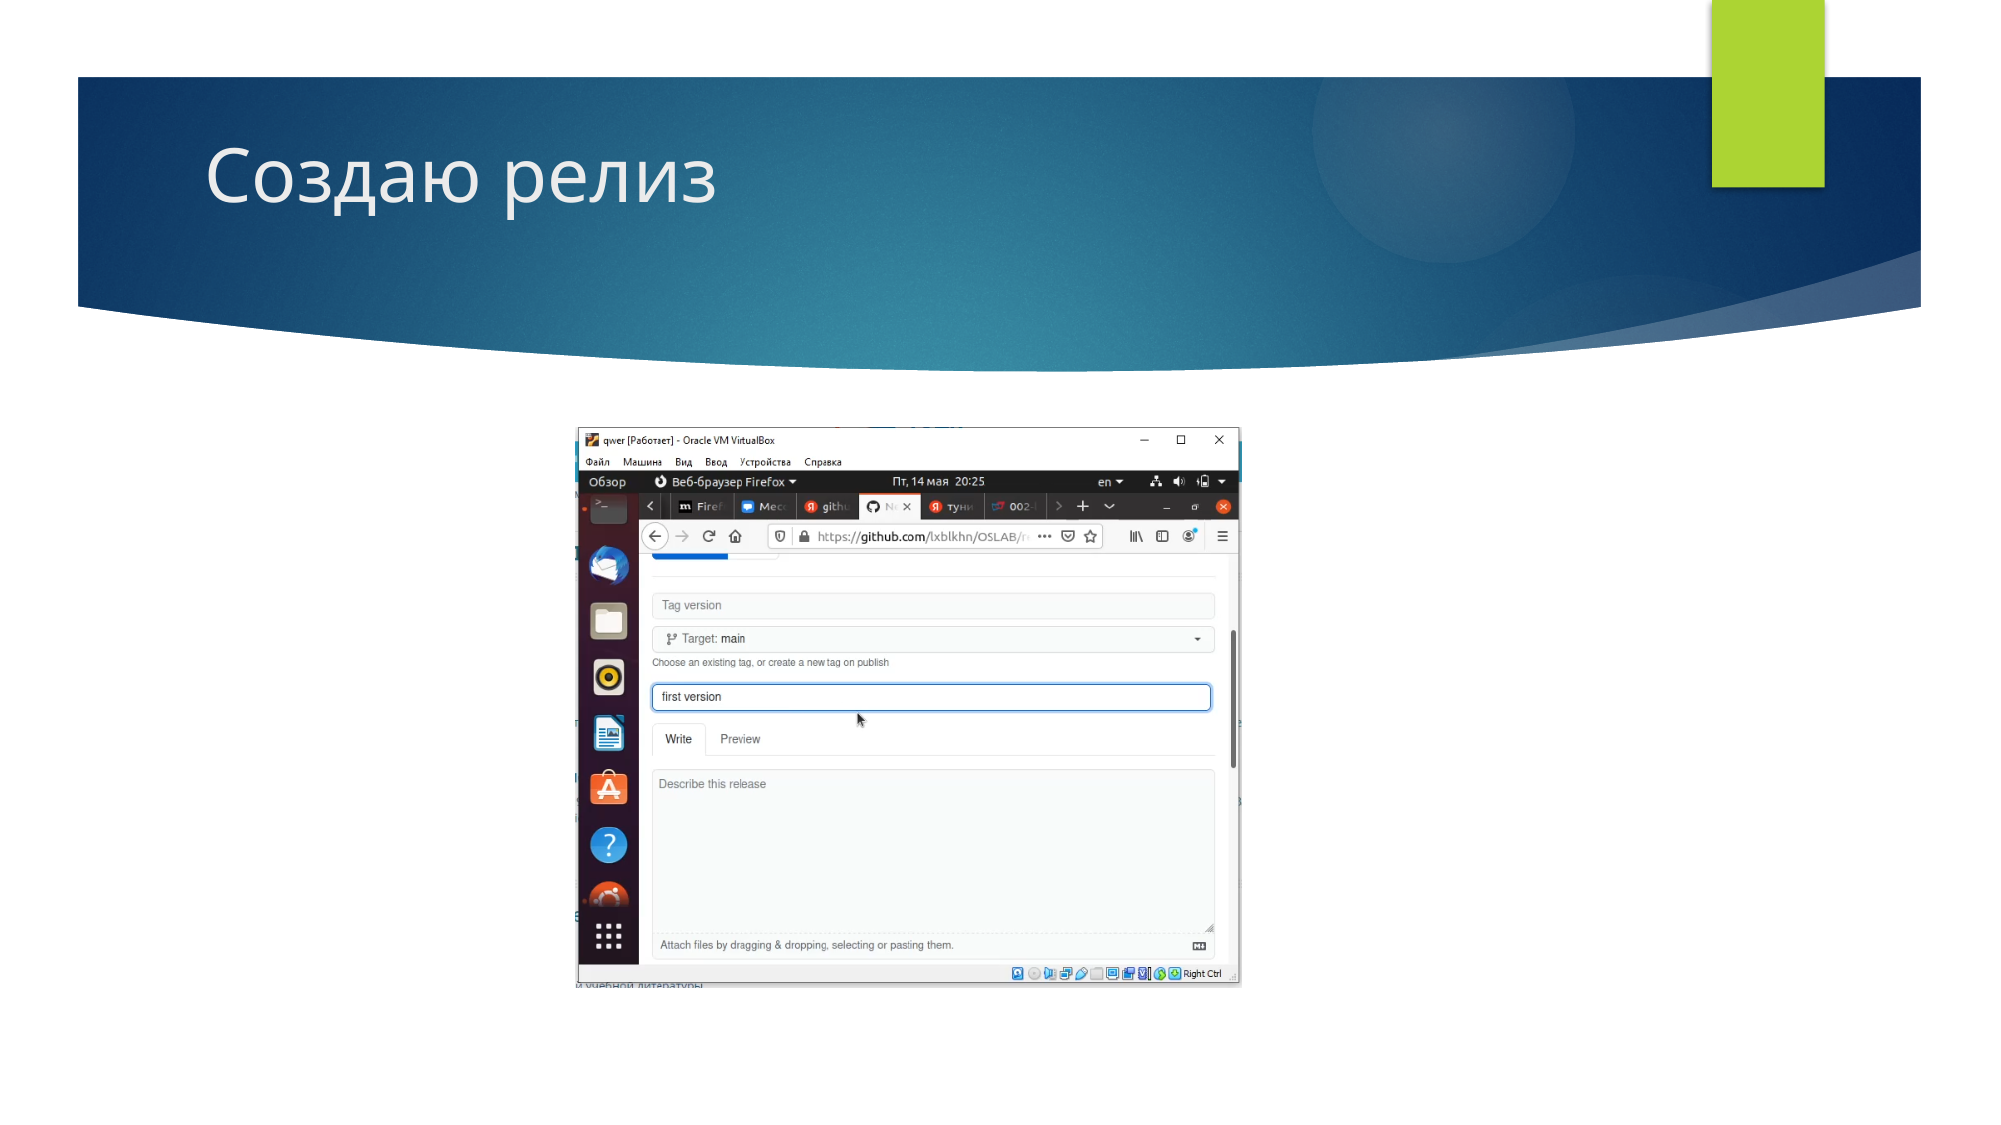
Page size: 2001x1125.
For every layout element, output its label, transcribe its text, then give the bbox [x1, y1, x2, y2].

title Создаю релиз [189, 159, 1627, 276]
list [574, 426, 1242, 988]
